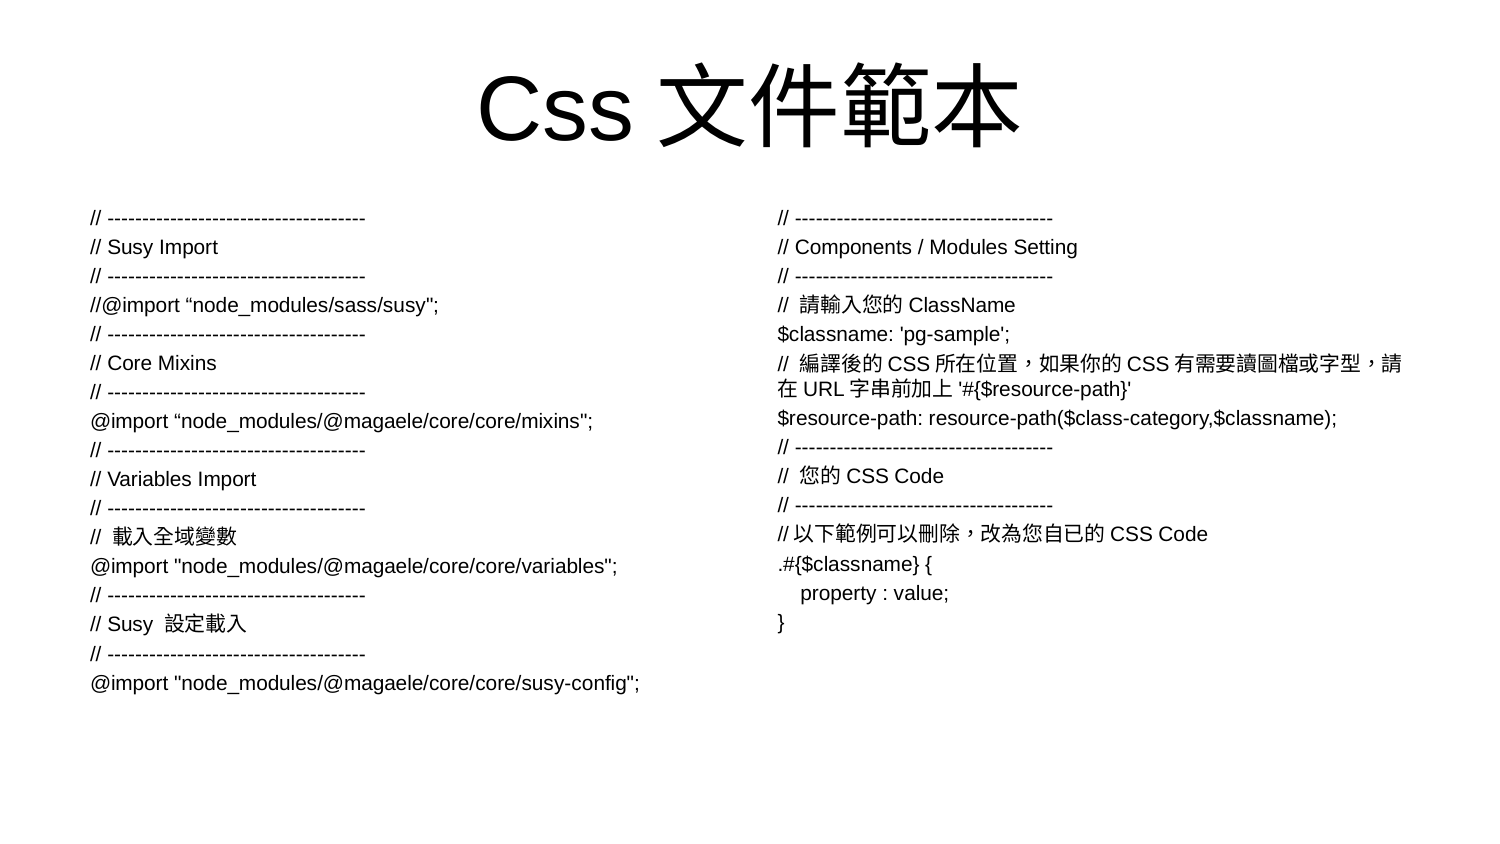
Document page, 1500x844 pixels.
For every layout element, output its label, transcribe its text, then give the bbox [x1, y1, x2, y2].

list // ------------------------------------- // Susy Import // ------------------------------------- //@import “node_modules/sass/susy"; // ------------------------------------- // Core Mixins // ------------------------------------- @import “node_modules/@magaele/core/core/mixins"; // ------------------------------------- // Variables Import // ------------------------------------- // 載入全域變數 @import "node_modules/@magaele/core/core/variables"; // ------------------------------------- // Susy 設定載入 // ------------------------------------- @import "node_modules/@magaele/core/core/susy-config"; [75, 196, 738, 754]
list // ------------------------------------- // Components / Modules Setting // ------------------------------------- // 請輸入您的ClassName $classname: 'pg-sample'; // 編譯後的CSS所在位置，如果你的CSS有需要讀圖檔或字型，請在URL字串前加上'#{$resource-path}' $resource-path: resource-path($class-category,$classname); // ------------------------------------- // 您的CSS Code // ------------------------------------- //以下範例可以刪除，改為您自已的CSS Code .#{$classname} { property : value; } [762, 196, 1425, 754]
title Css文件範本 [75, 33, 1425, 175]
